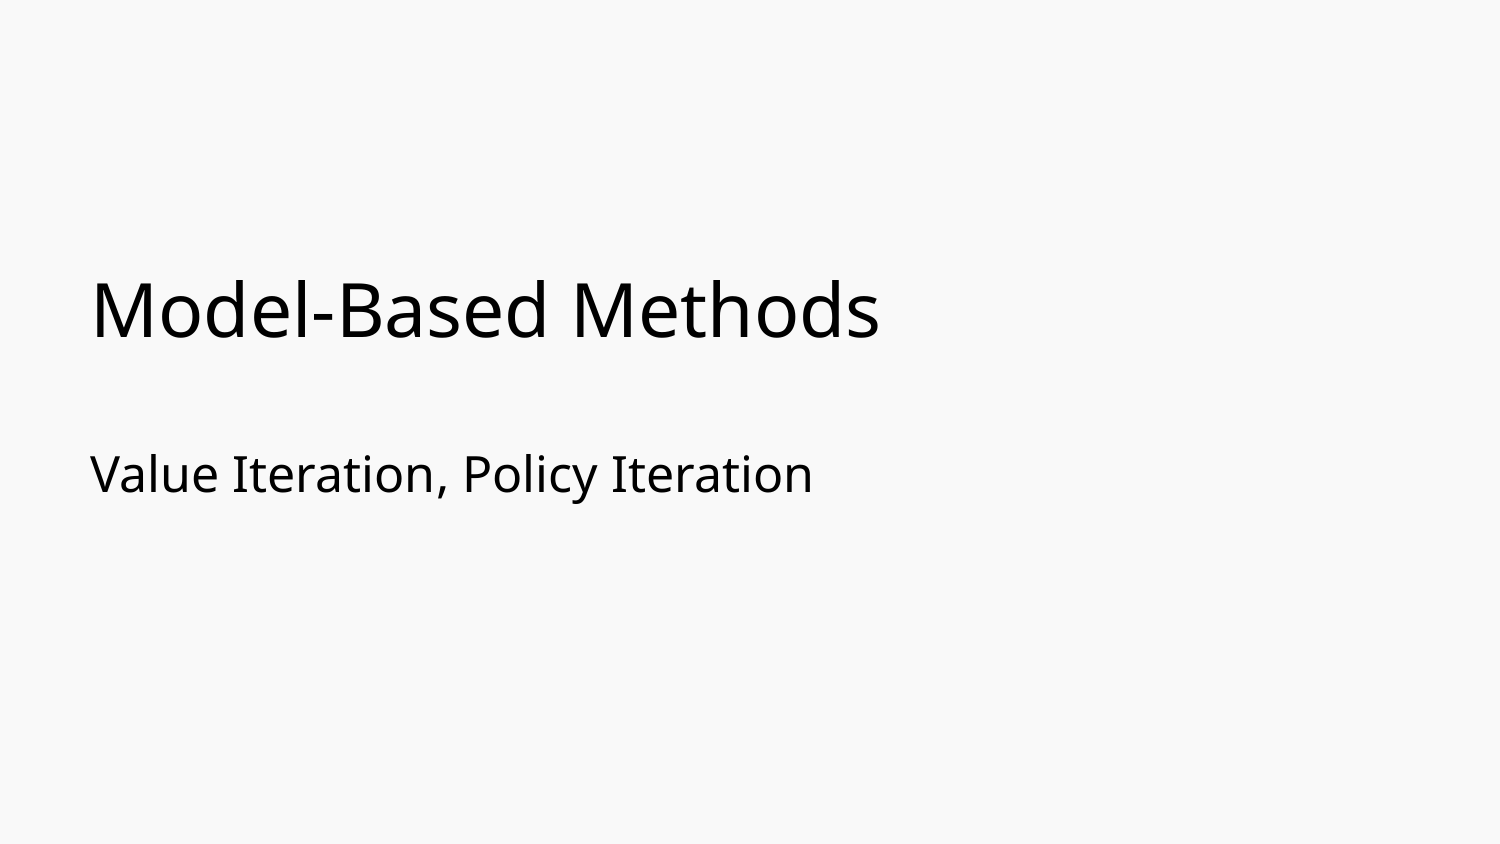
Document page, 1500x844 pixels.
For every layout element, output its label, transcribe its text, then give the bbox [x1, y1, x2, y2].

title Model-Based Methods Value Iteration, Policy Iteration [75, 259, 1425, 505]
